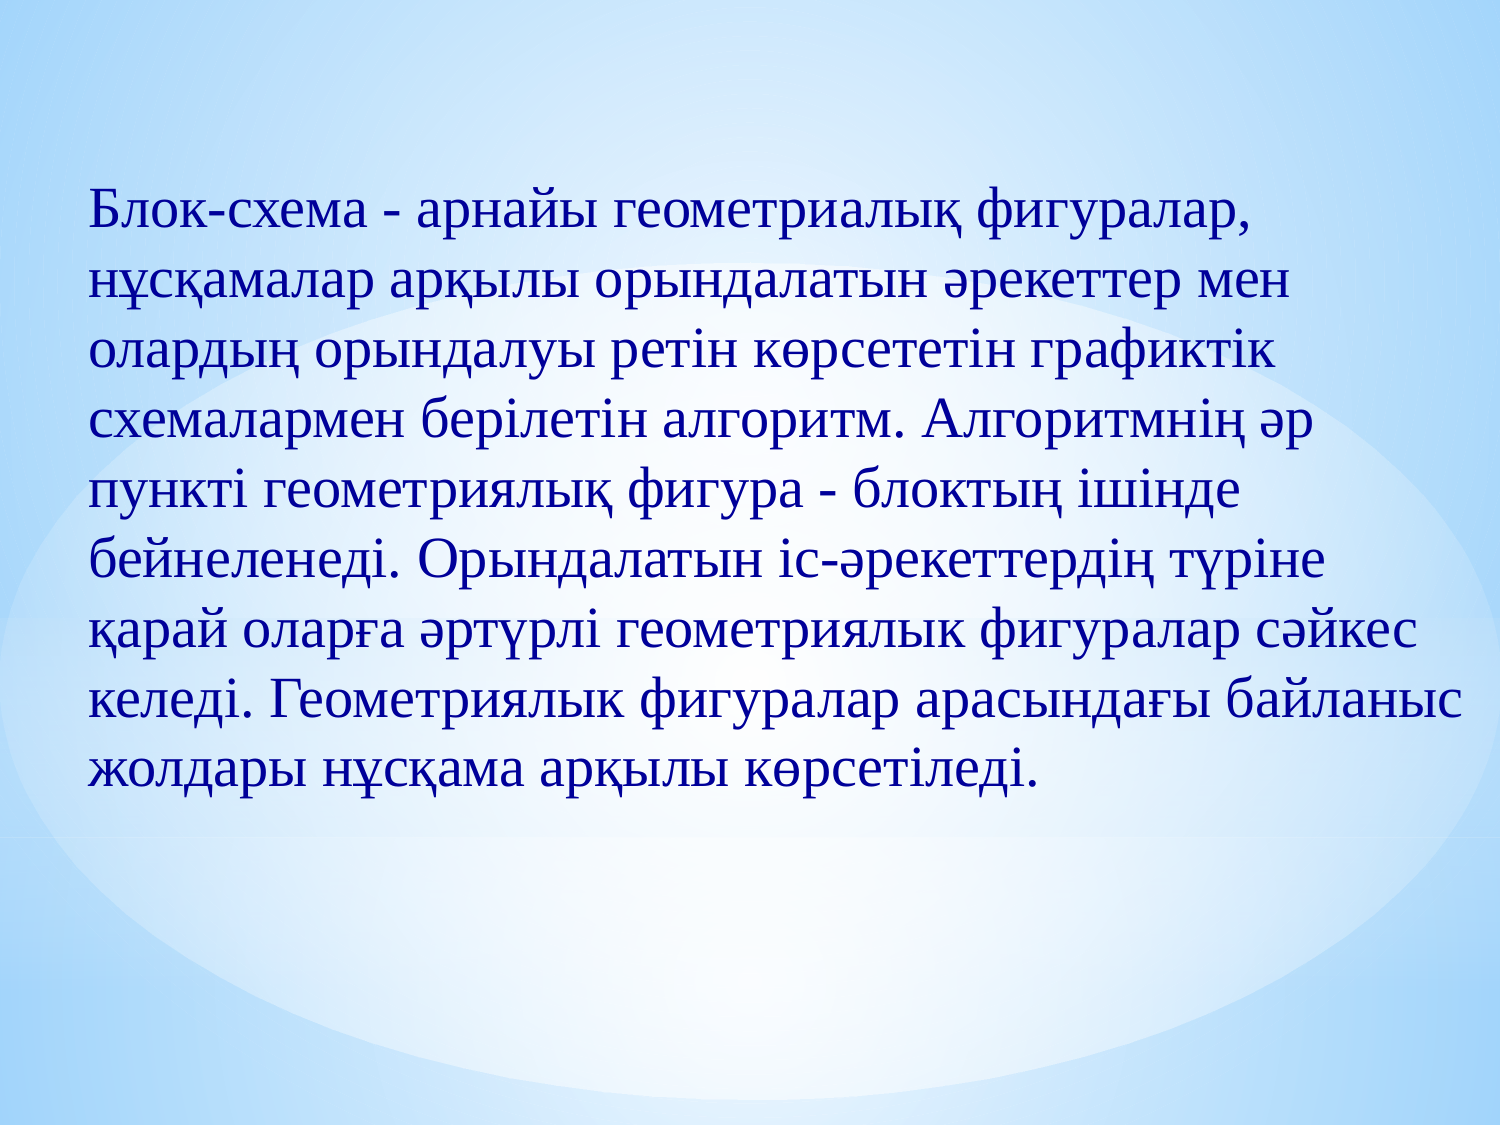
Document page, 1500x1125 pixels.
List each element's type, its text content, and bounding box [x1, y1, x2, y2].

text_box Блок-схема - арнайы геометриалық фигуралар, нұсқамалар арқылы орындалатын әрекеттер мен олардың орындалуы ретін көрсететін графиктік схемалармен берілетін алгоритм. Алгоритмнің әр пункті геометриялық фигура - блоктың ішінде бейнеленеді. Орындалатын іс-әрекеттердің түріне қарай оларға әртүрлі геометриялык фигуралар сәйкес келеді. Геометриялык фигуралар арасындағы байланыс жолдары нұсқама арқылы көрсетіледі. [73, 161, 1483, 806]
